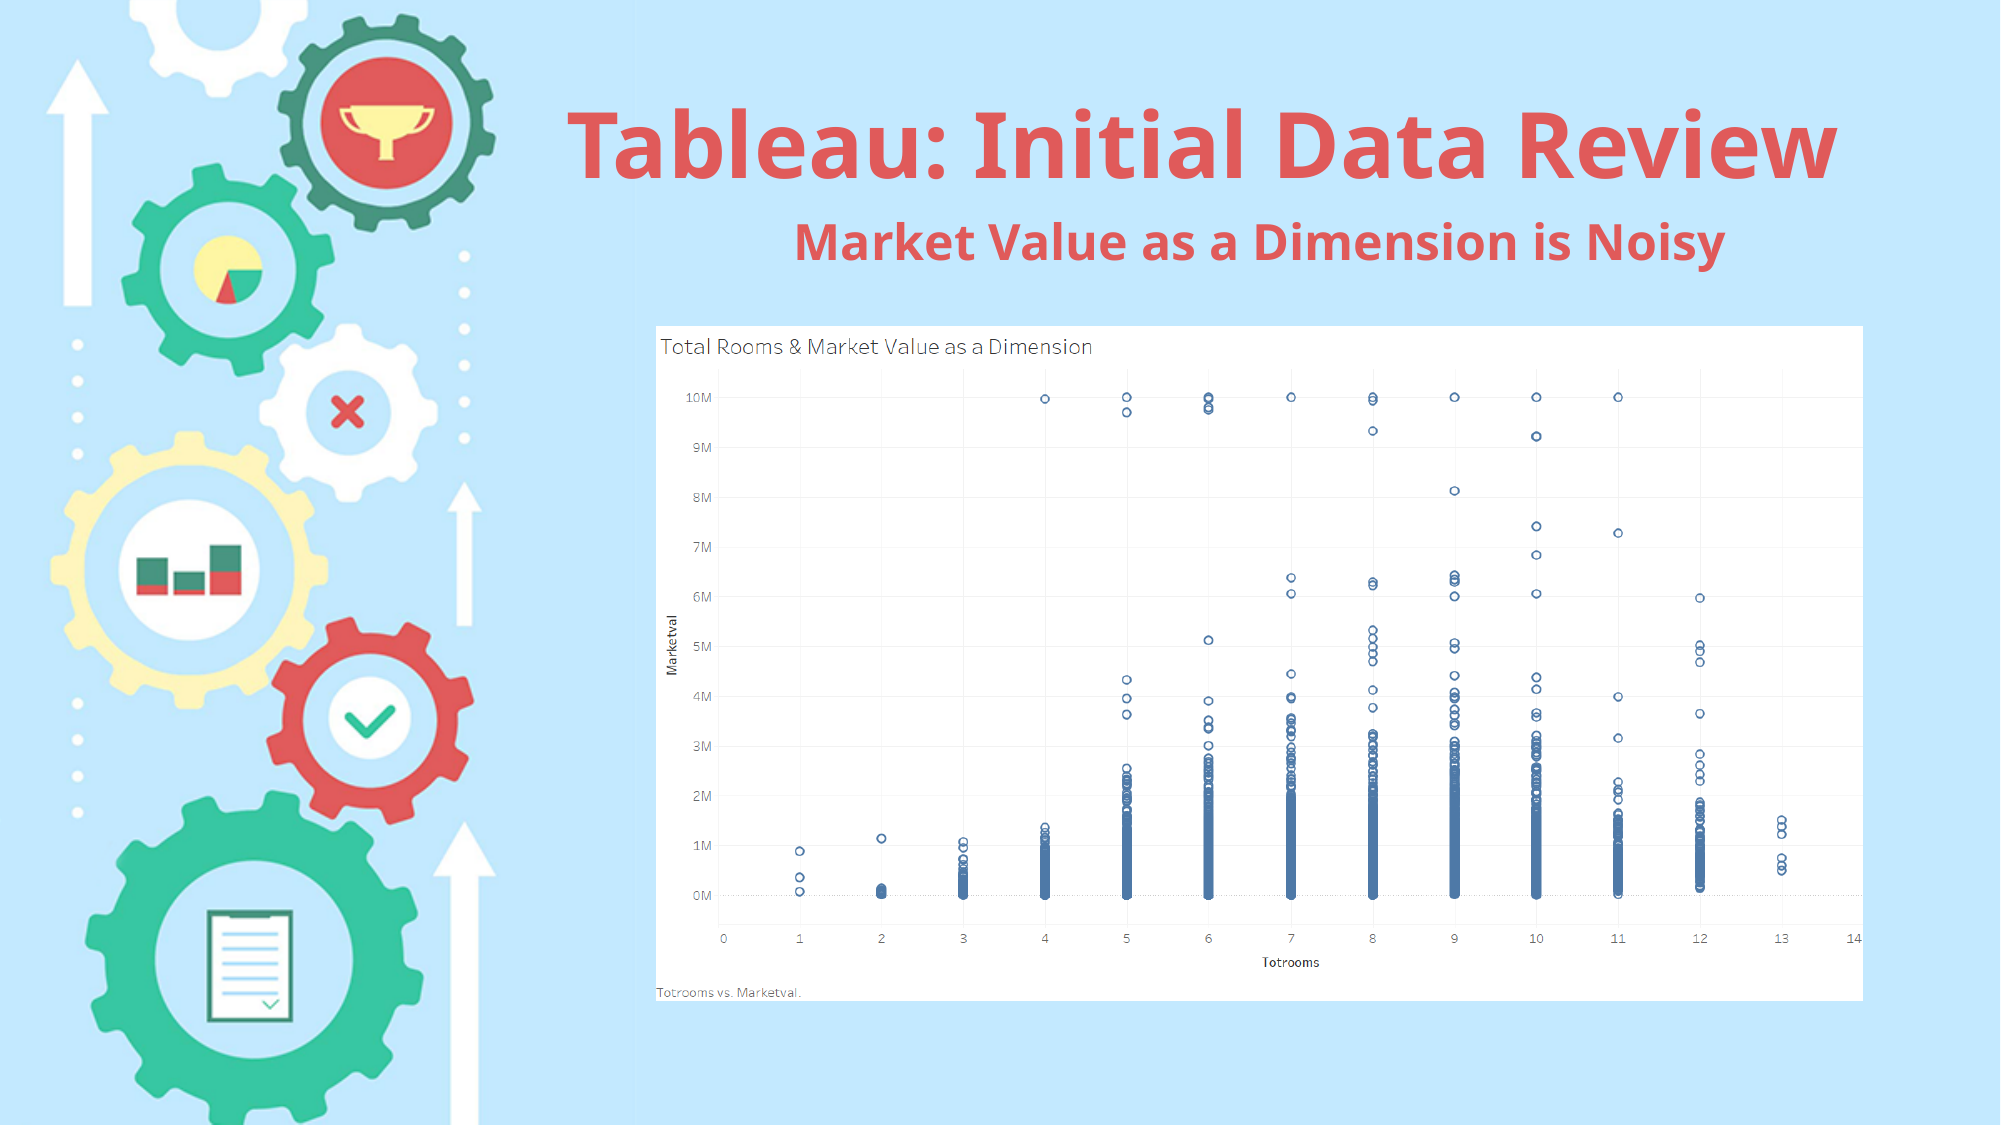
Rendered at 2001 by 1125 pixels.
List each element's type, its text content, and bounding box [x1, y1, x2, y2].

picture [0, 0, 2001, 1125]
title Tableau: Initial Data Review [507, 89, 1923, 308]
text_box Market Value as a Dimension is Noisy [552, 221, 1967, 327]
